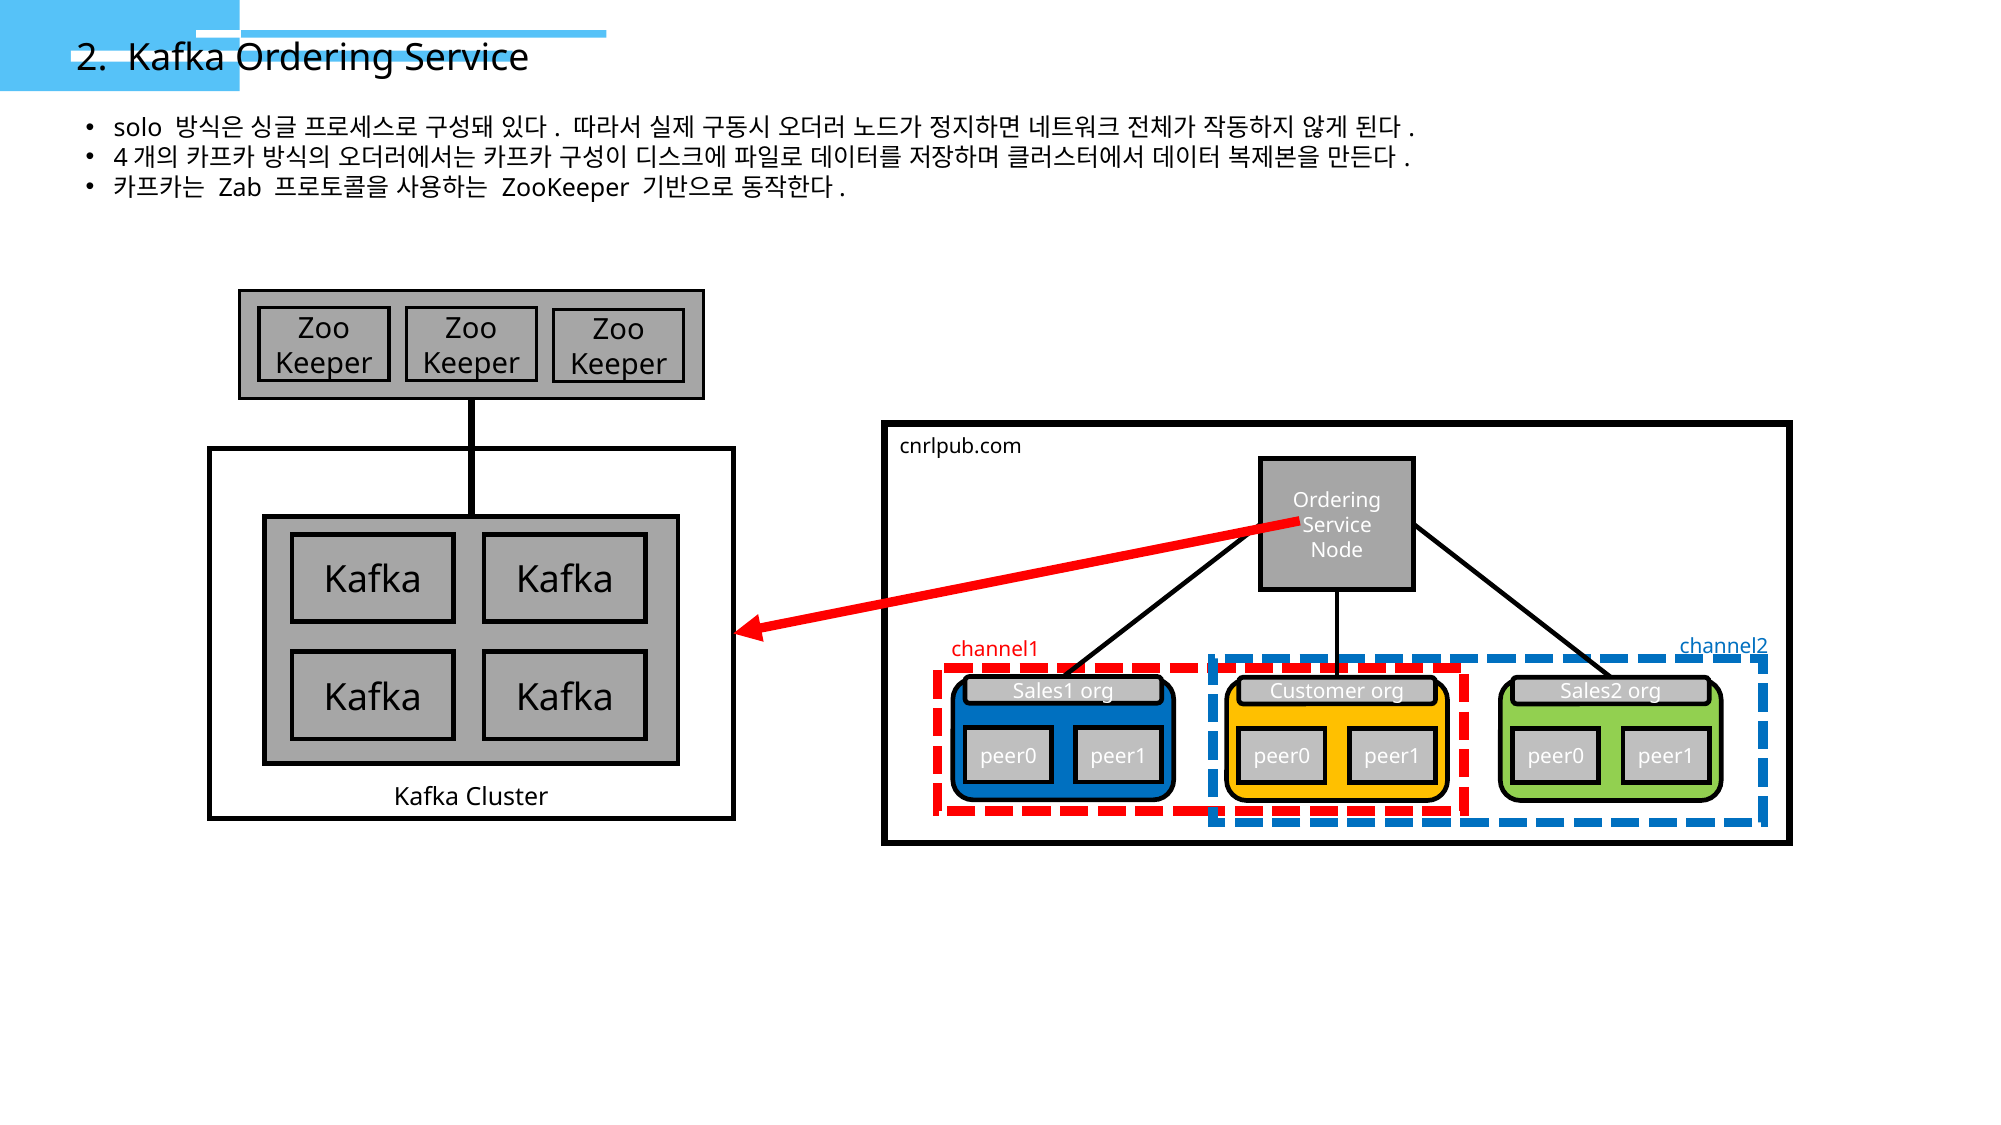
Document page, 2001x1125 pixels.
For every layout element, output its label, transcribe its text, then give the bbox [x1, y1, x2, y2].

text_box Zoo Keeper [258, 307, 390, 382]
text_box Kafka [483, 533, 647, 623]
text_box Kafka [483, 650, 647, 740]
text_box [238, 289, 705, 400]
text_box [884, 423, 1790, 844]
text_box [209, 448, 734, 819]
text_box Kafka Cluster [379, 772, 564, 818]
text_box Zoo Keeper [553, 308, 685, 383]
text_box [0, 0, 607, 92]
text_box Kafka [291, 650, 455, 740]
text_box Kafka [291, 533, 455, 623]
text_box Zoo Keeper [405, 307, 537, 382]
text_box solo 방식은 싱글 프로세스로 구성돼 있다. 따라서 실제 구동시 오더러 노드가 정지하면 네트워크 전체가 작동하지 않게 된다. 4개의 카프카 방식의 오더러에서는 카프카 구성이 디스크에 파일로 데이터를 저장하며 클러스터에서 데이터 복제본을 만든다. 카프카는 Zab 프로토콜을 사용하는 ZooKeeper 기반으로 동작한다. [70, 104, 1665, 209]
text_box [264, 515, 679, 764]
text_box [733, 520, 1300, 634]
